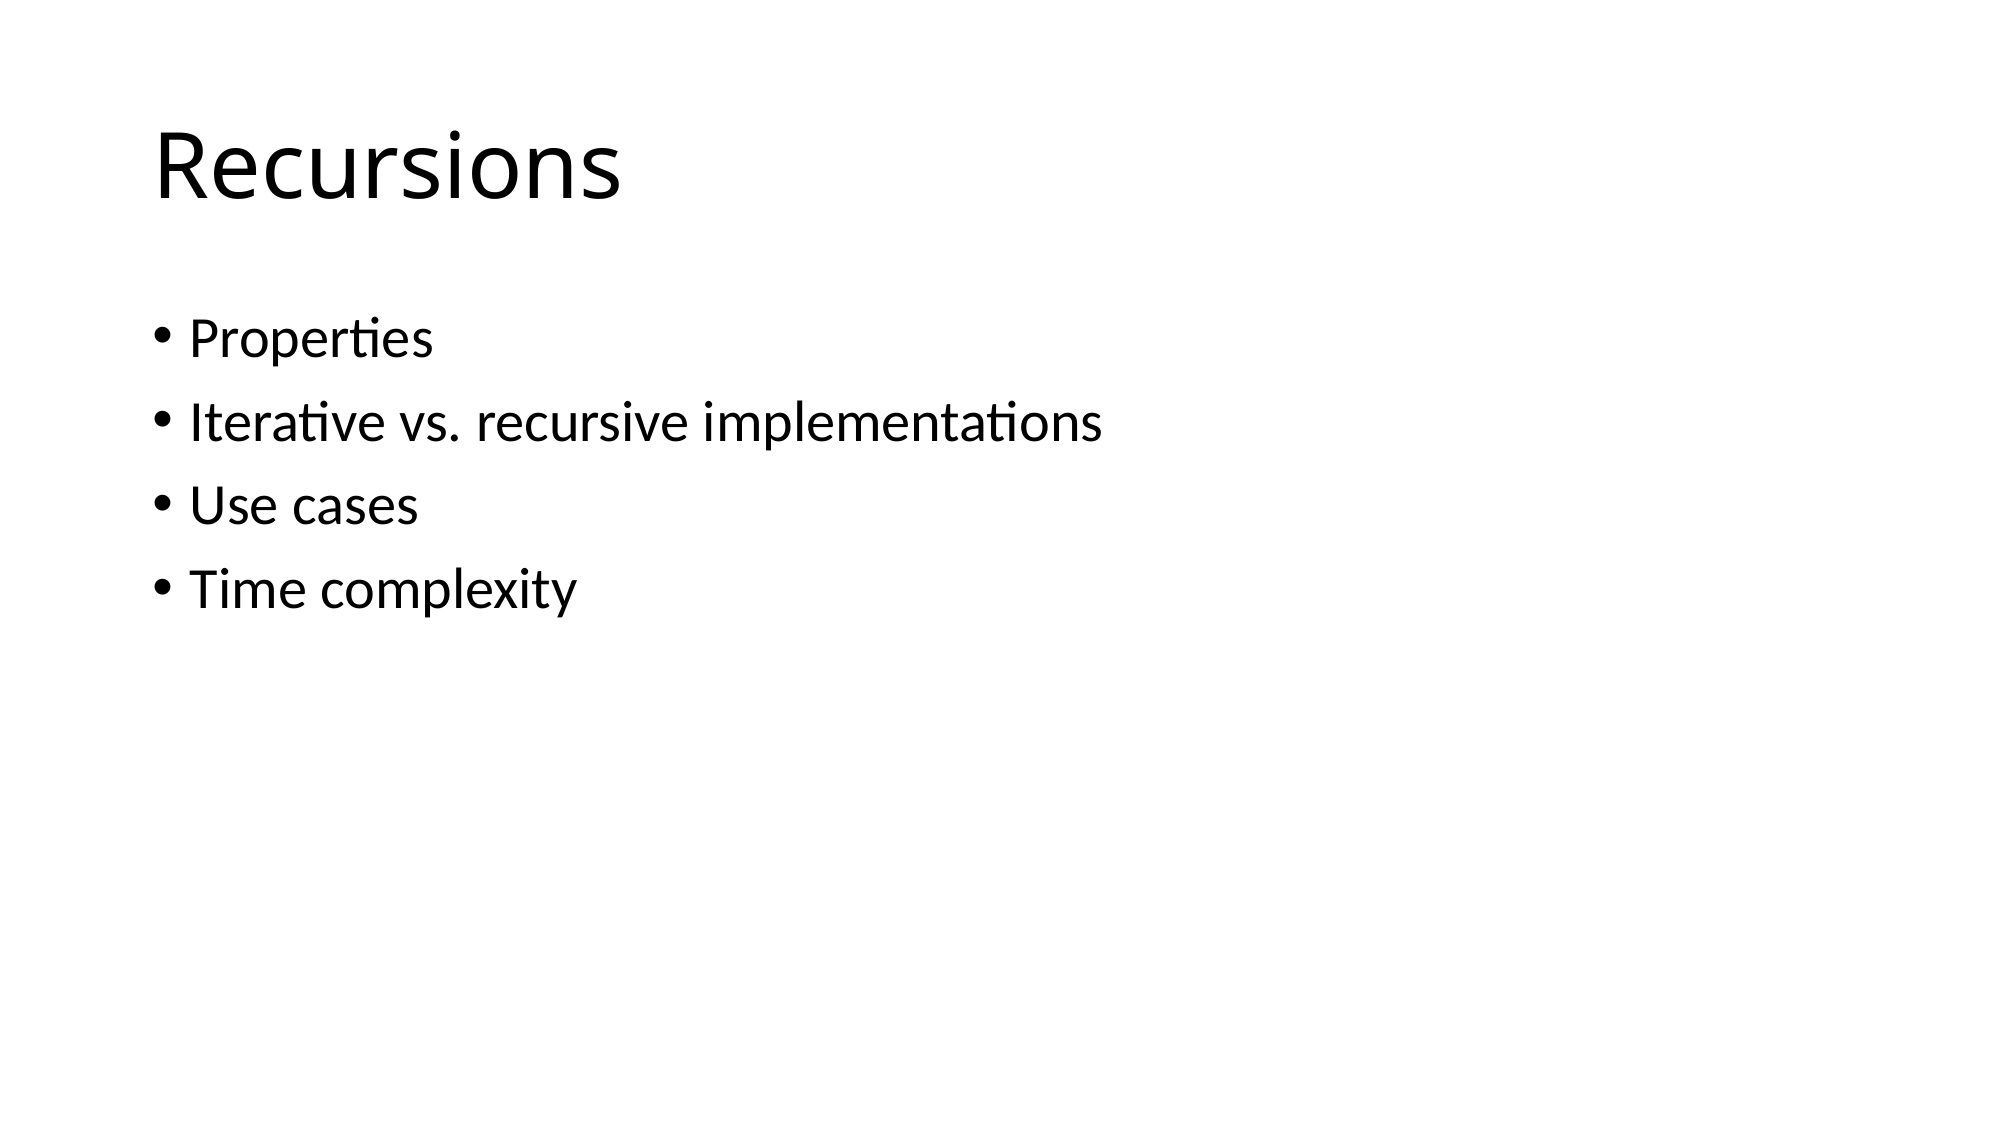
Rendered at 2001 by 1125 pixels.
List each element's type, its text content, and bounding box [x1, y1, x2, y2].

list Properties Iterative vs. recursive implementations Use cases Time complexity [137, 299, 1863, 1014]
title Recursions [137, 59, 1863, 278]
